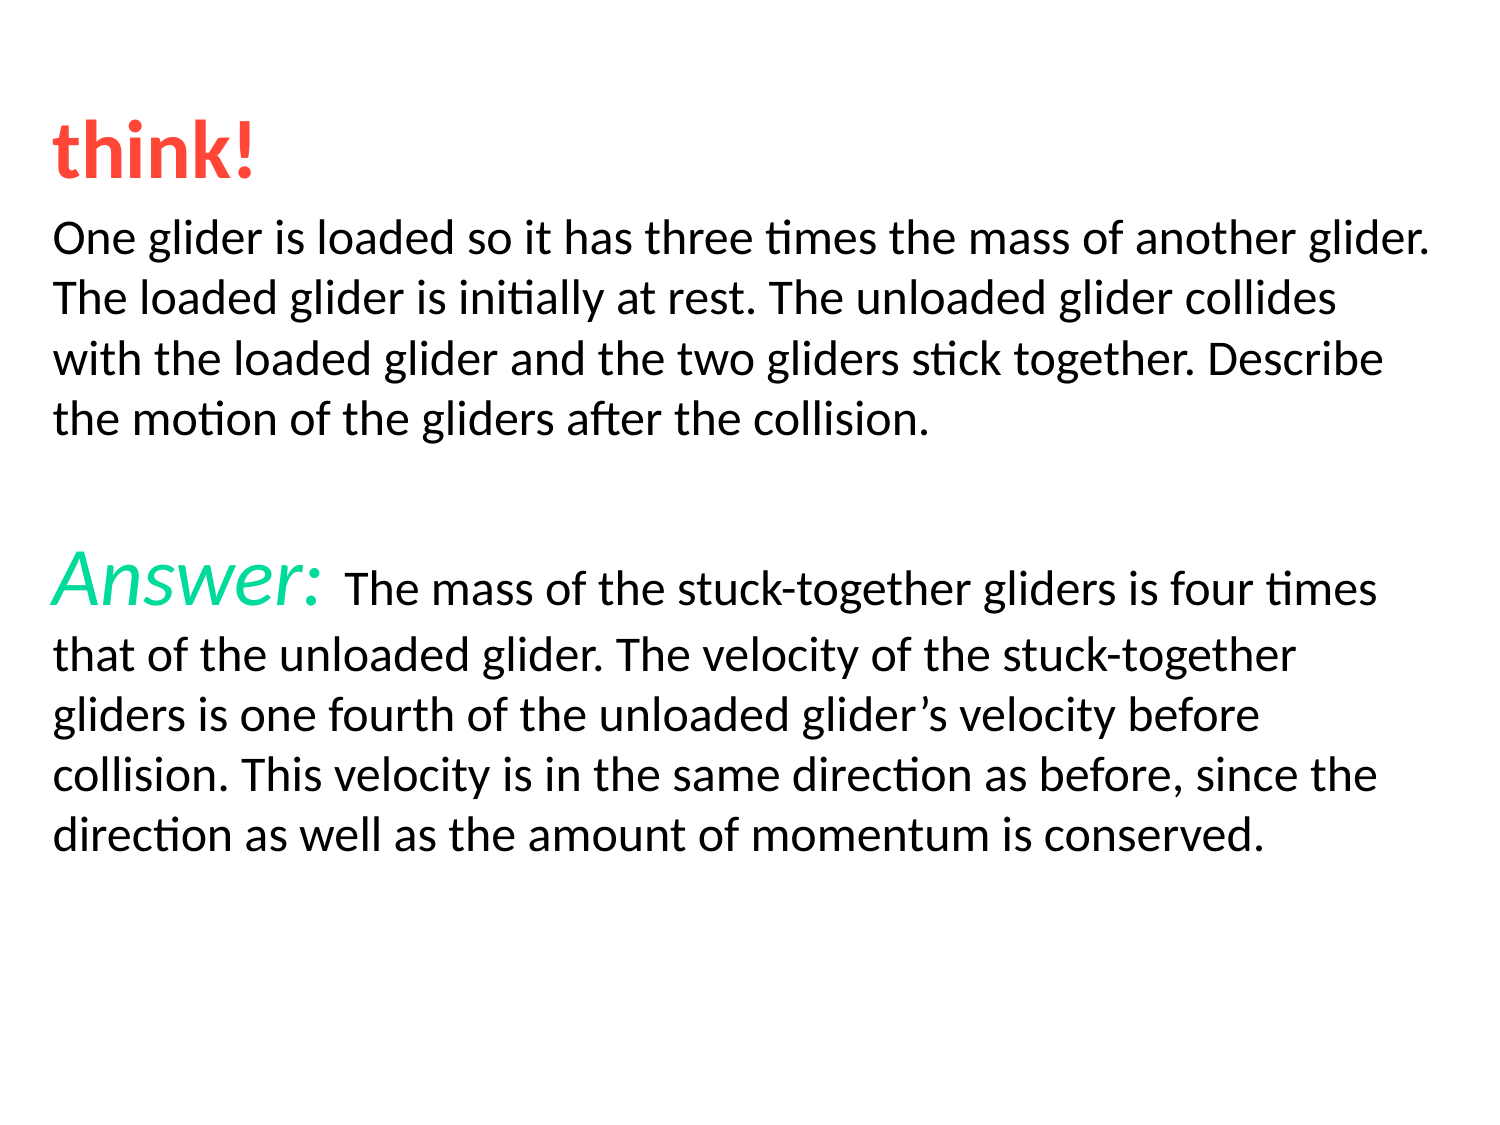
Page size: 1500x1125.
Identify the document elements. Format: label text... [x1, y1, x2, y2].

list think! One glider is loaded so it has three times the mass of another glider. The loaded glider is initially at rest. The unloaded glider collides with the loaded glider and the two gliders stick together. Describe the motion of the gliders after the collision. Answer: The mass of the stuck-together gliders is four times that of the unloaded glider. The velocity of the stuck-together gliders is one fourth of the unloaded glider’s velocity before collision. This velocity is in the same direction as before, since the direction as well as the amount of momentum is conserved. [37, 87, 1450, 870]
